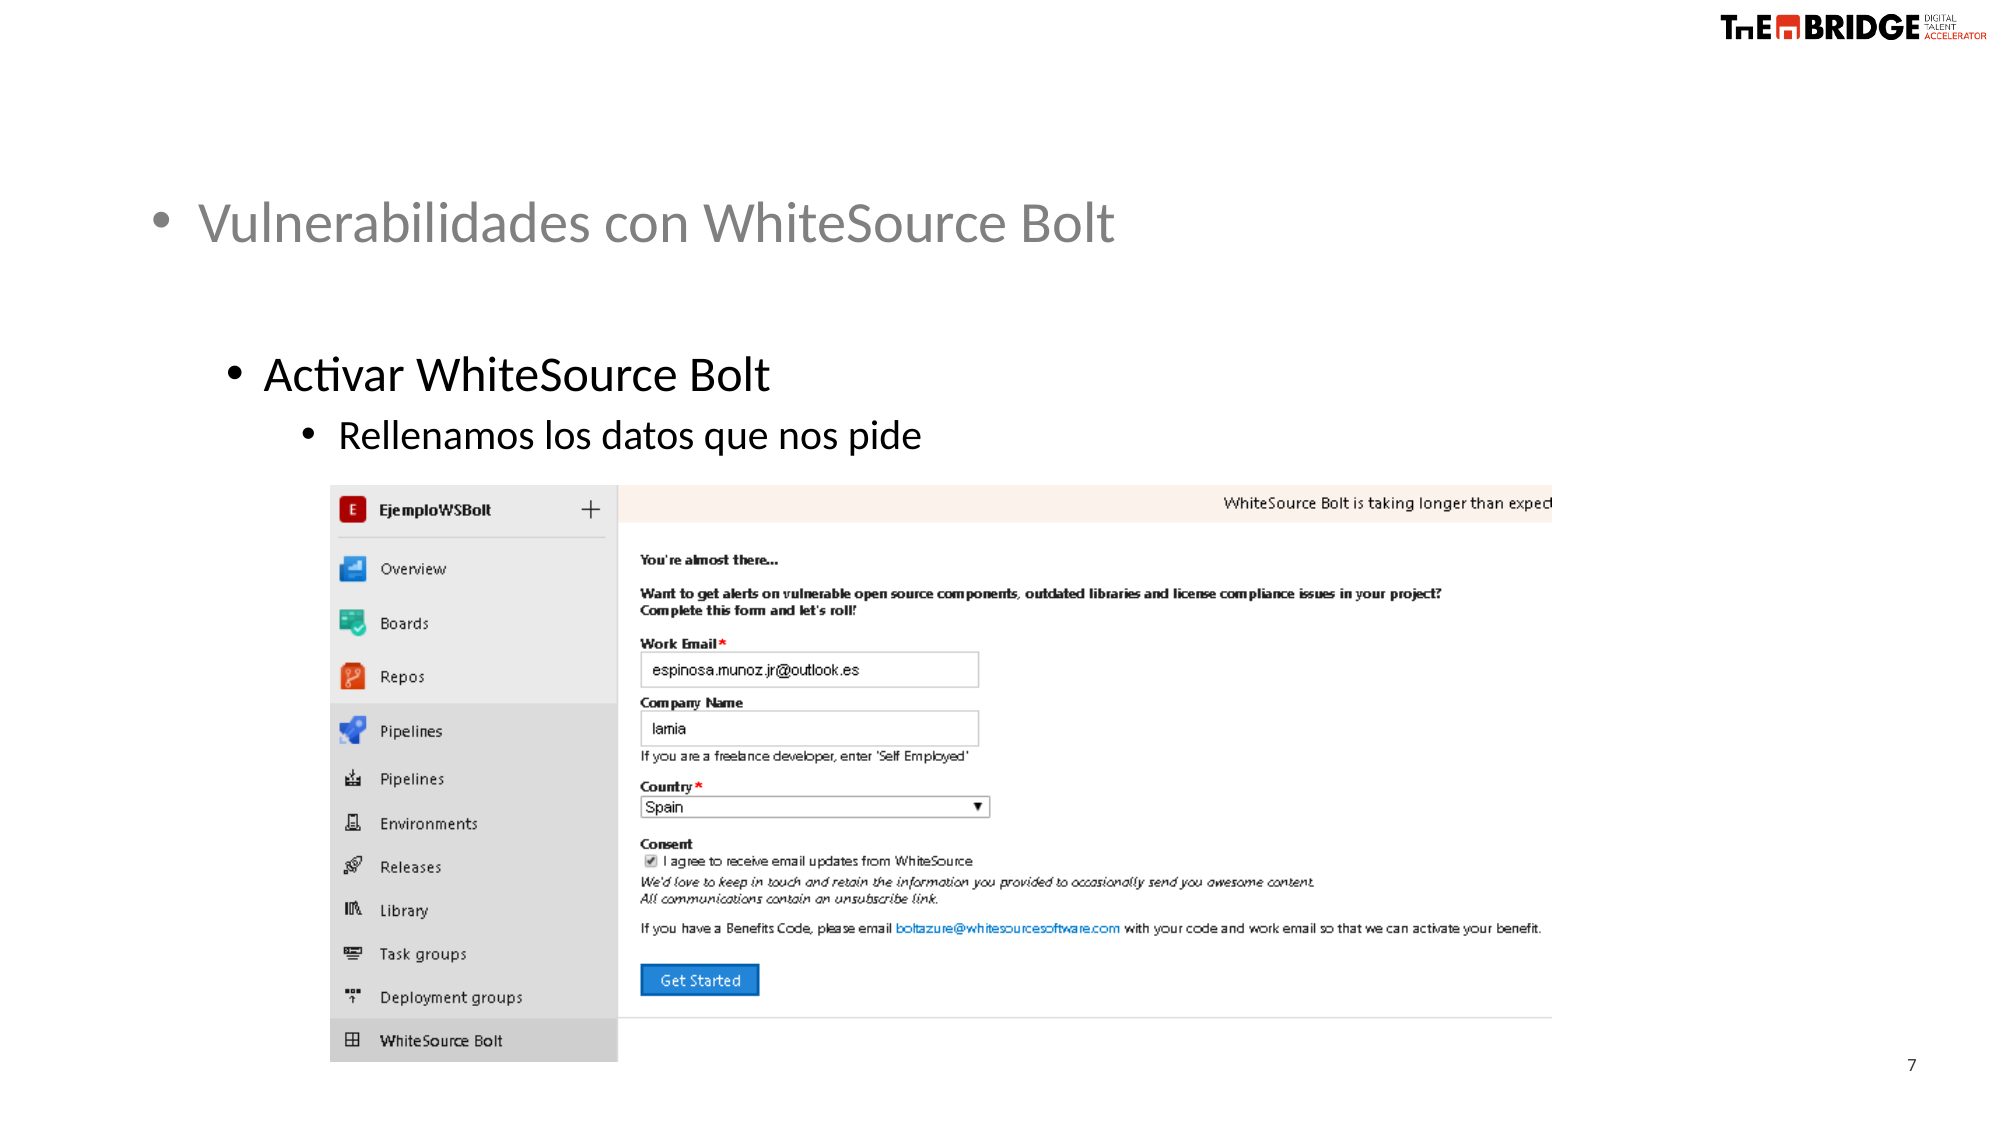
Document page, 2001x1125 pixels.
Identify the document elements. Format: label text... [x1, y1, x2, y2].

picture [330, 485, 1553, 1062]
picture [1710, 0, 2000, 54]
list Vulnerabilidades con WhiteSource Bolt Activar WhiteSource Bolt Rellenamos los datos que nos pide [136, 184, 1670, 1014]
